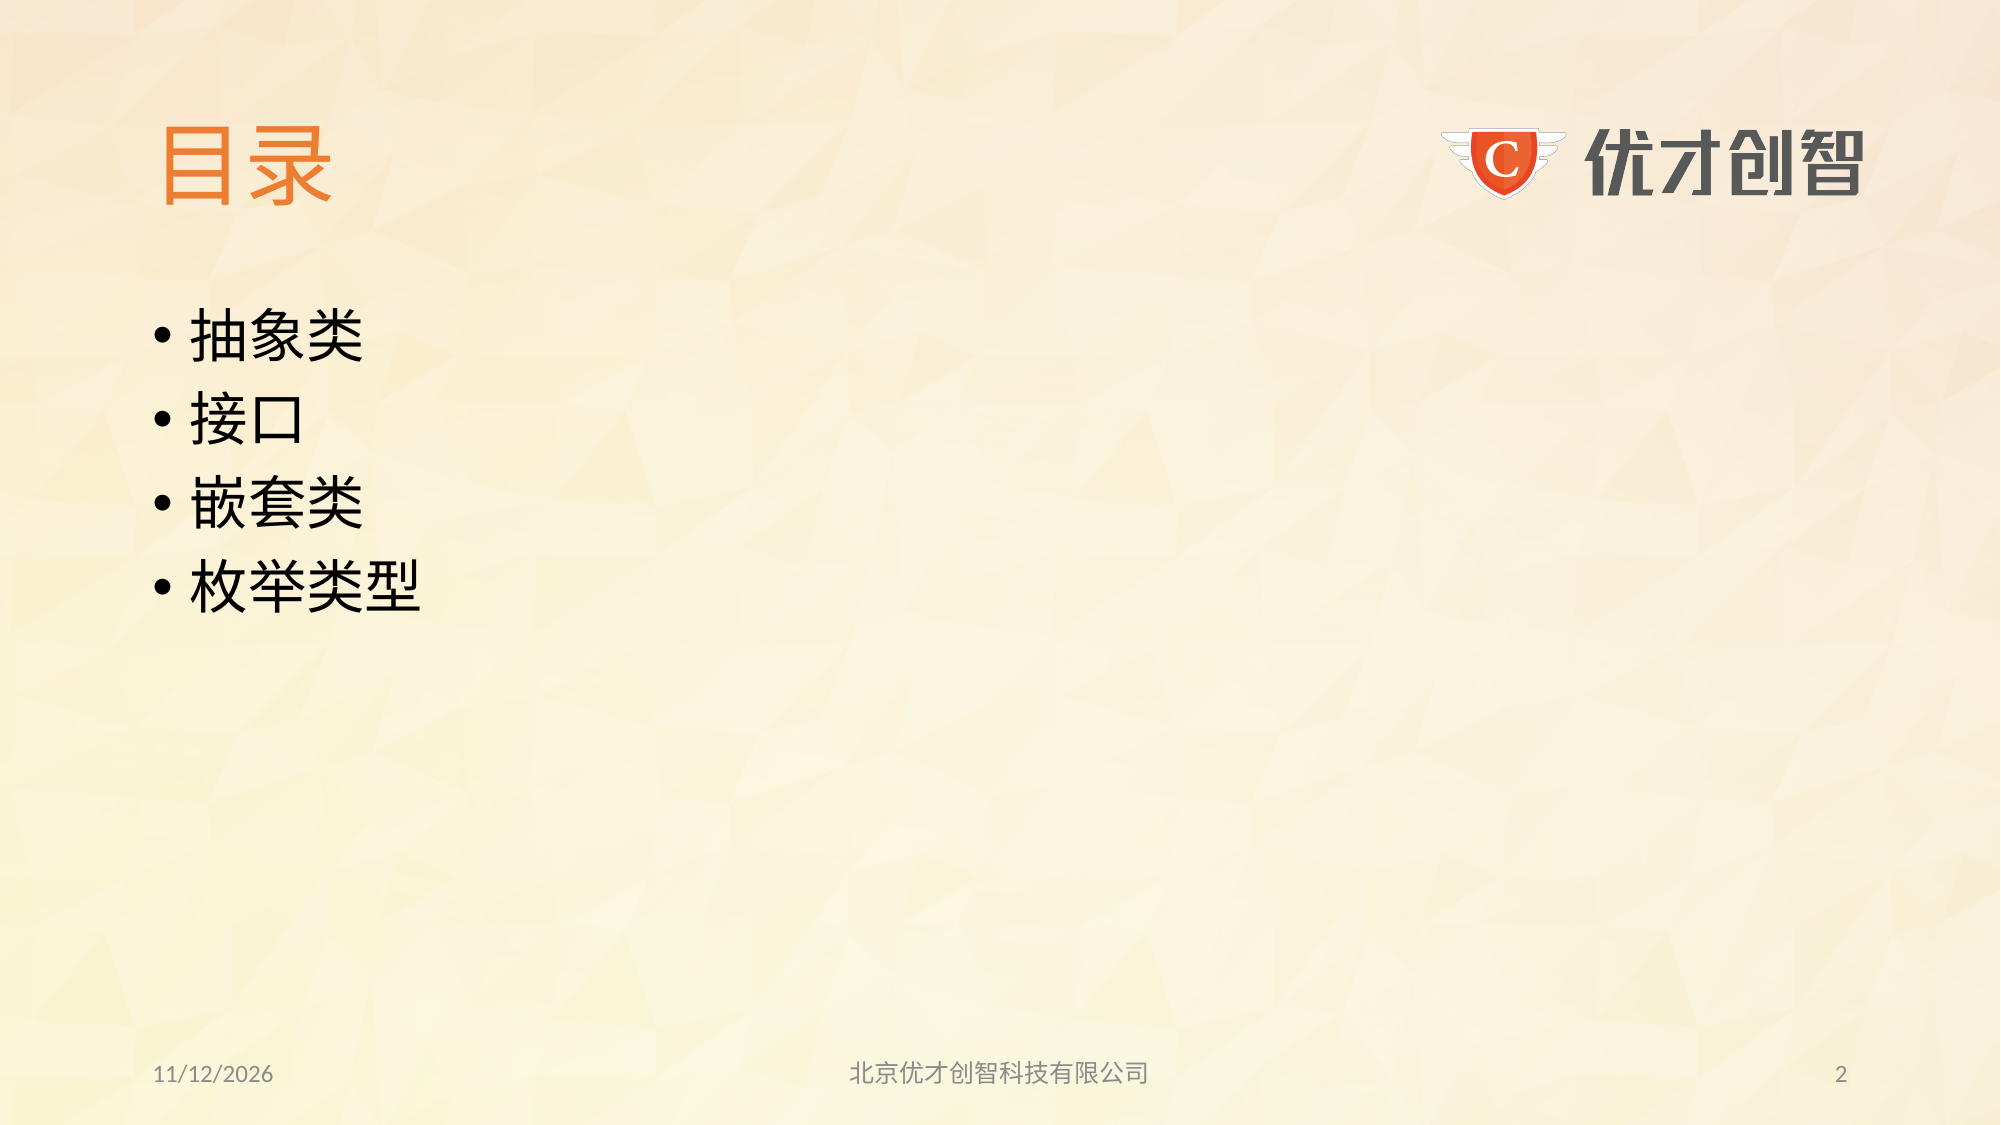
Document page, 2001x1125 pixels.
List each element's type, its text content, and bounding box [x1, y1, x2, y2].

list 抽象类 接口 嵌套类 枚举类型 [137, 299, 1863, 1014]
footer 北京优才创智科技有限公司 [662, 1042, 1338, 1103]
slide_number 1 [1412, 1042, 1863, 1103]
picture [1441, 128, 1863, 200]
title 目录 [137, 59, 1441, 278]
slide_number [137, 1042, 588, 1103]
